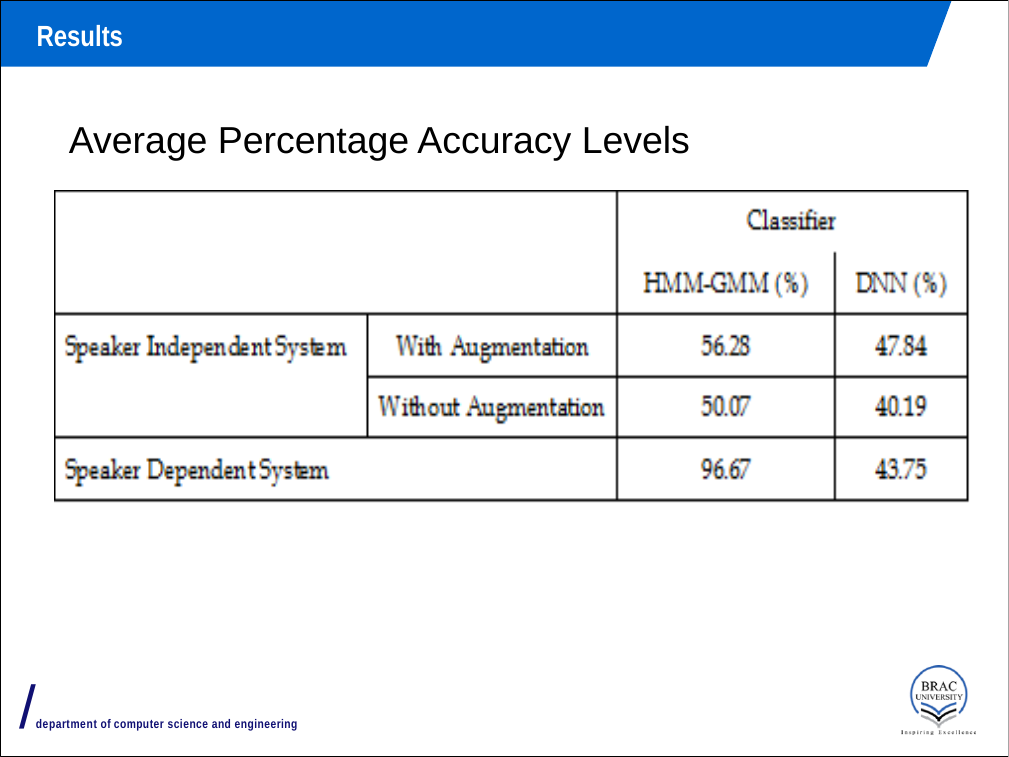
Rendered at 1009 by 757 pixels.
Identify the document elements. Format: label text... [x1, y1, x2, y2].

picture [53, 190, 977, 540]
picture [901, 665, 976, 735]
text_box Average Percentage Accuracy Levels [54, 108, 893, 169]
footer /department of computer science and engineering [17, 678, 387, 757]
title Results [36, 16, 972, 53]
